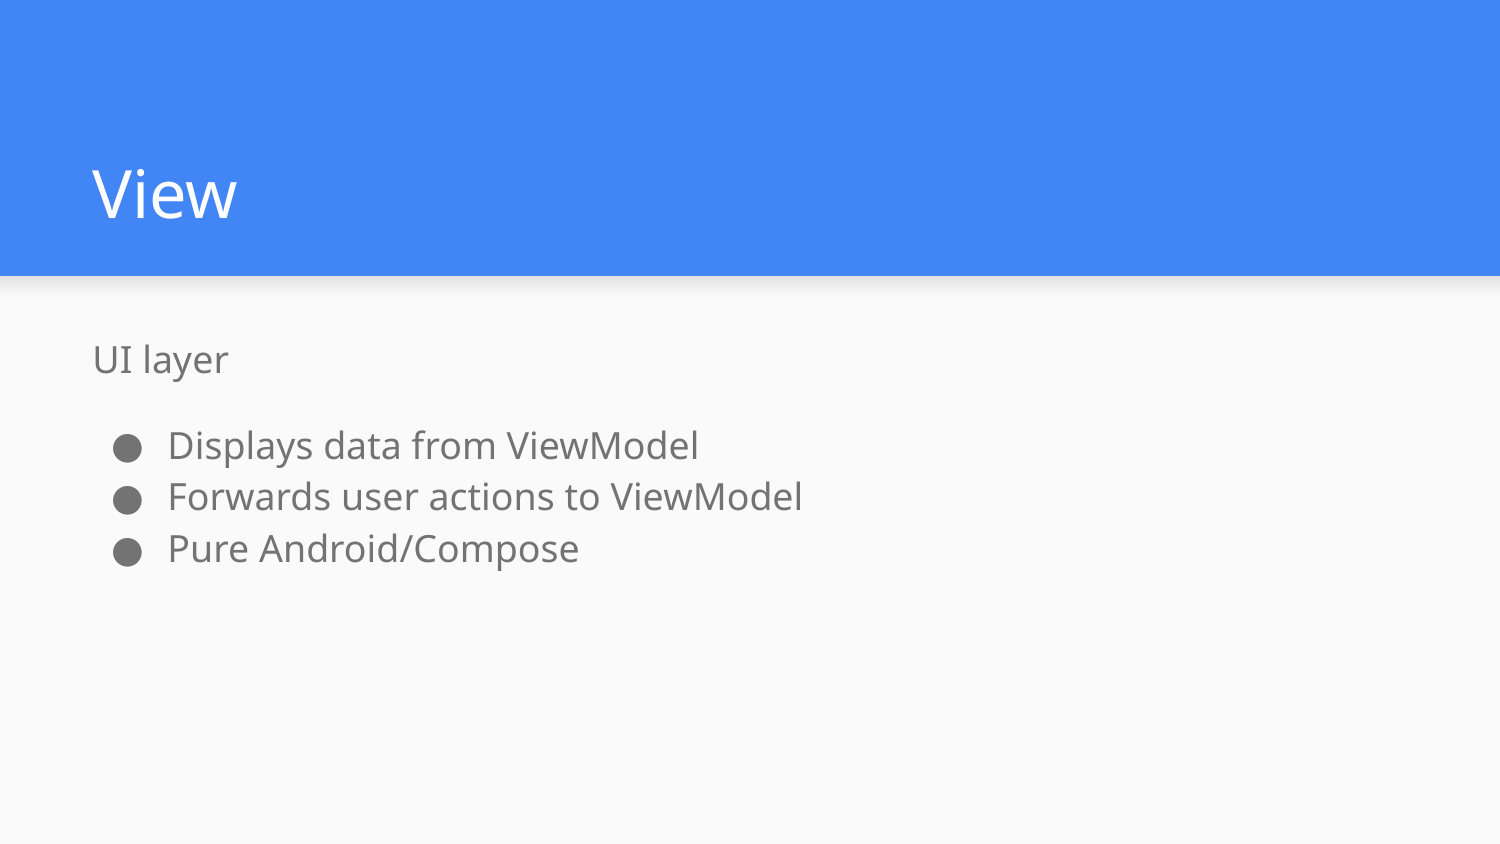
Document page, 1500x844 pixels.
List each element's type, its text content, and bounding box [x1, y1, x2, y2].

title View [77, 121, 1427, 248]
list UI layer Displays data from ViewModel Forwards user actions to ViewModel Pure Android/Compose [77, 314, 1427, 760]
